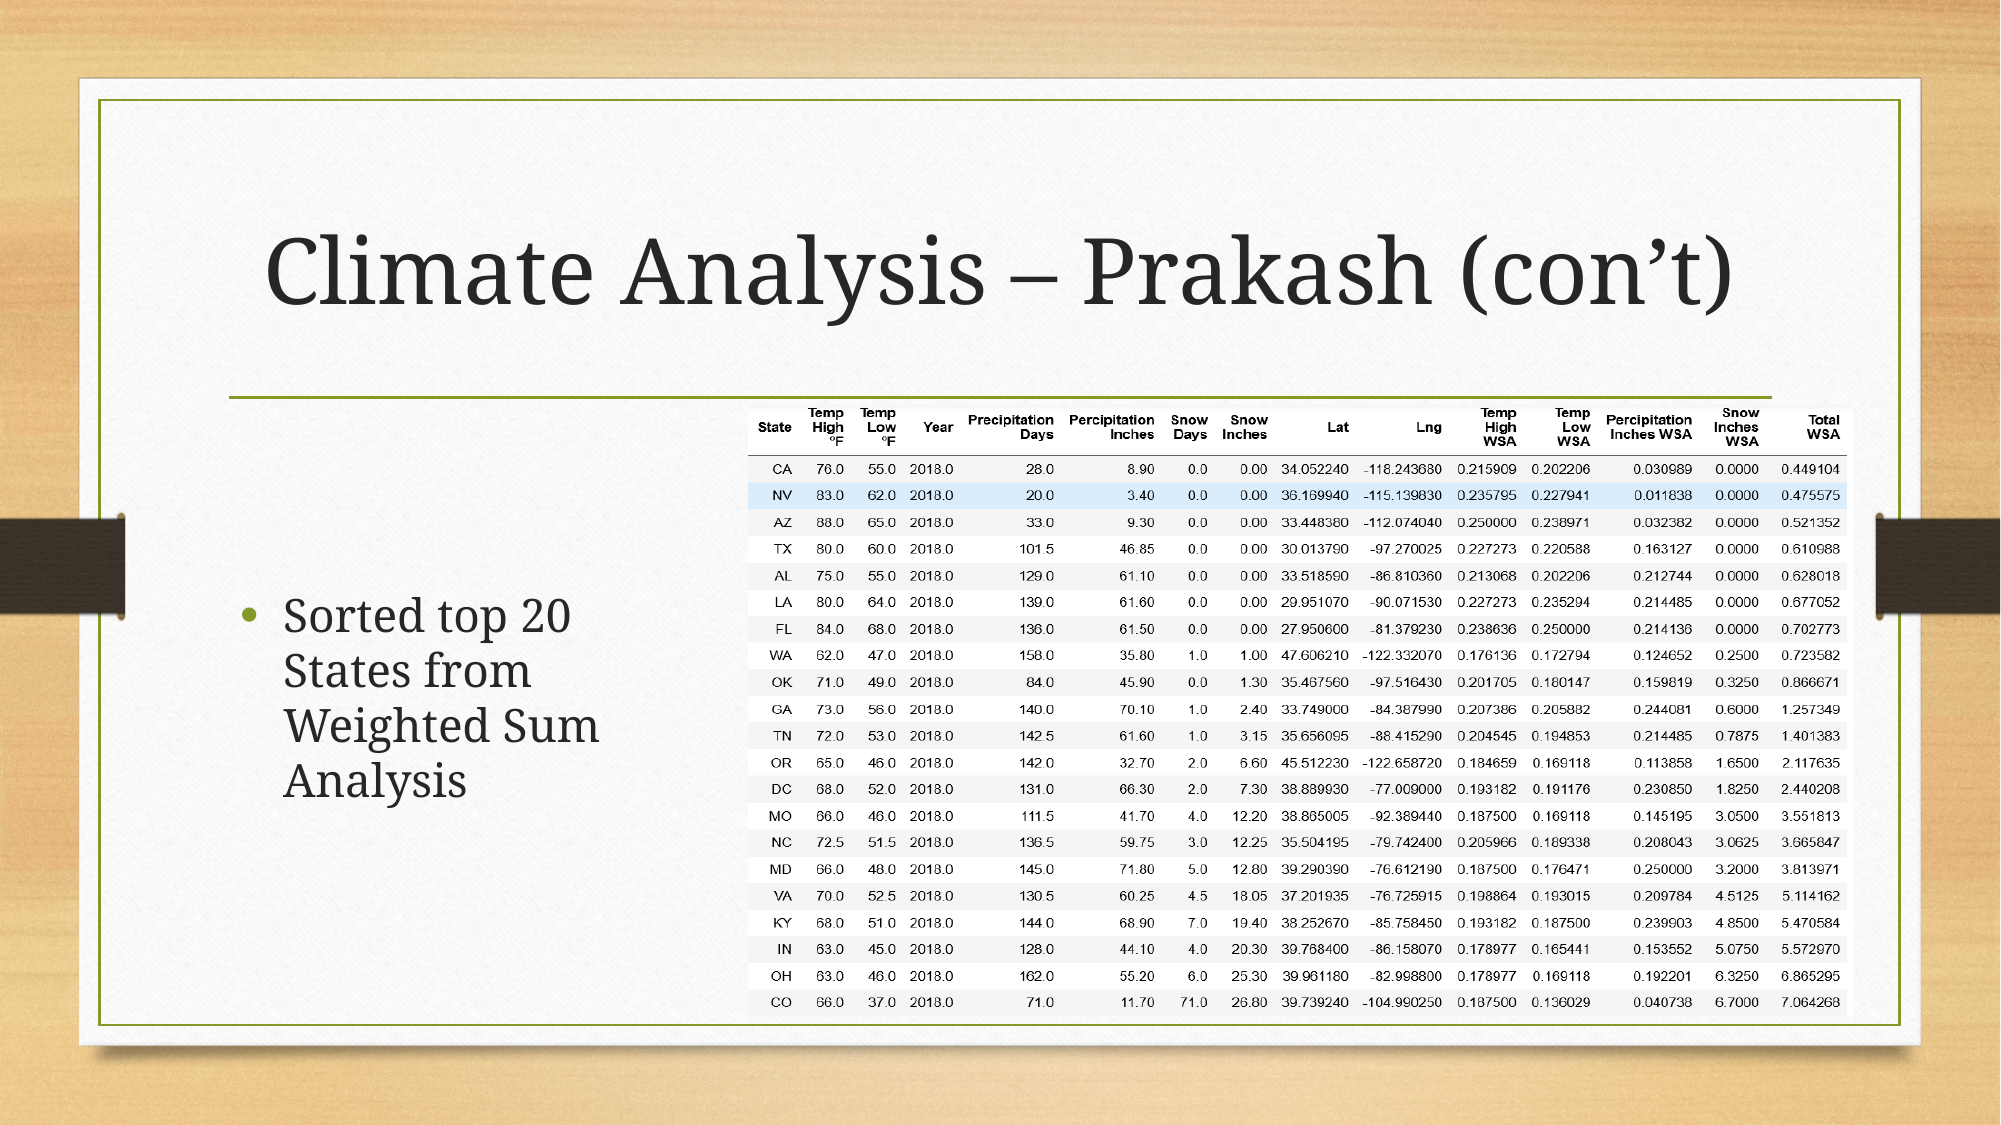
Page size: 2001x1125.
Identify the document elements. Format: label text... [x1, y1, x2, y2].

title Climate Analysis – Prakash (con’t) [212, 161, 1788, 375]
picture [0, 0, 2001, 1125]
list Sorted top 20 States from Weighted Sum Analysis [225, 578, 713, 817]
